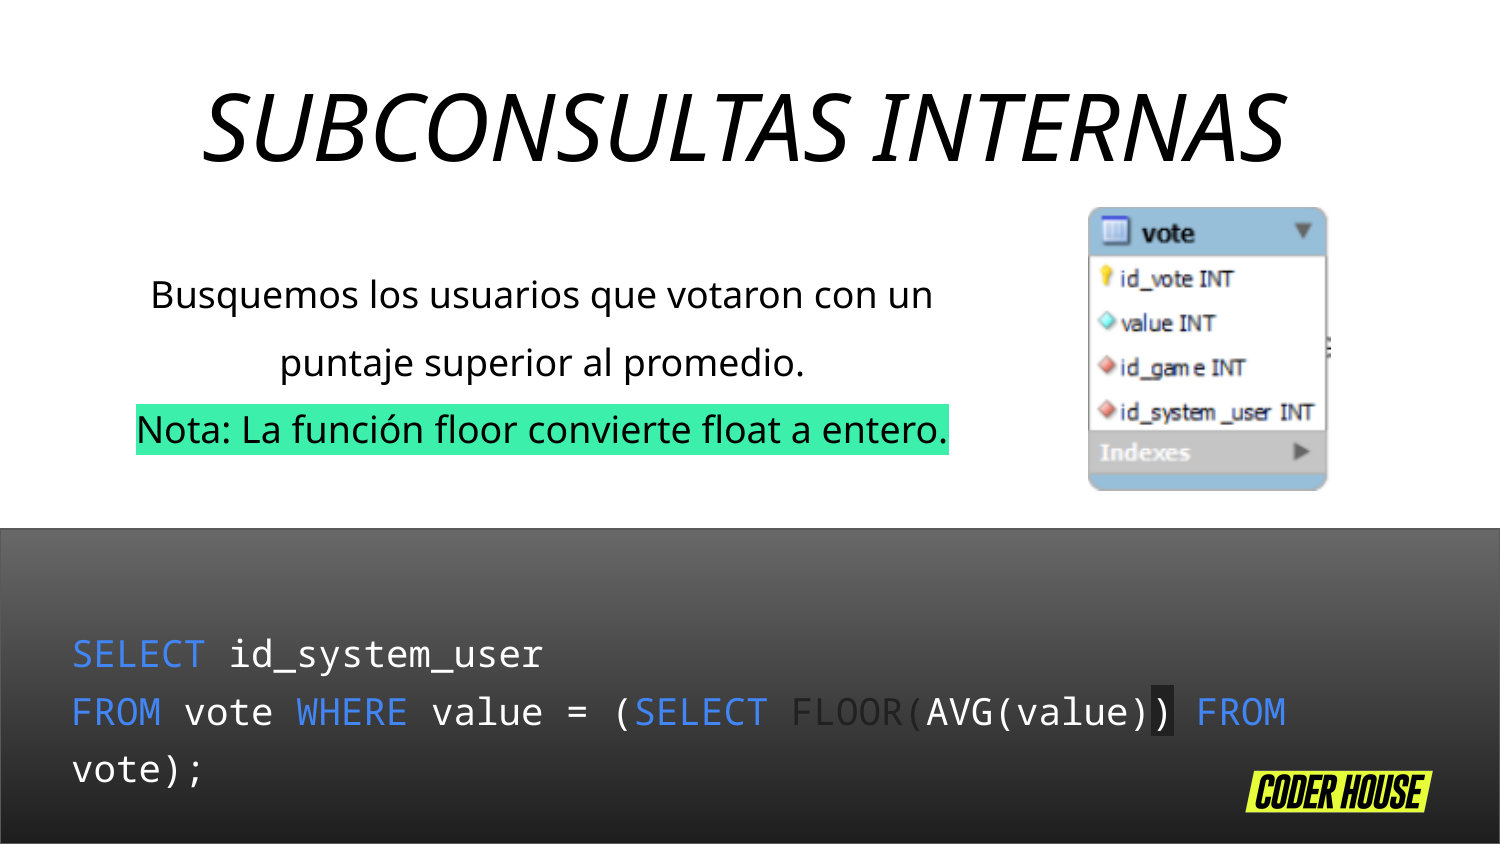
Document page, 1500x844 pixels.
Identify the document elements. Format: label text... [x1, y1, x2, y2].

text_box Busquemos los usuarios que votaron con un puntaje superior al promedio. Nota: La función floor convierte float a entero. [79, 233, 1012, 465]
picture [1241, 764, 1437, 819]
text_box SELECT id_system_user FROM vote WHERE value = (SELECT FLOOR(AVG(value)) FROM vote); [56, 602, 1436, 805]
picture [1088, 207, 1331, 491]
text_box SUBCONSULTAS INTERNAS [79, 52, 1410, 170]
text_box [0, 528, 1500, 844]
